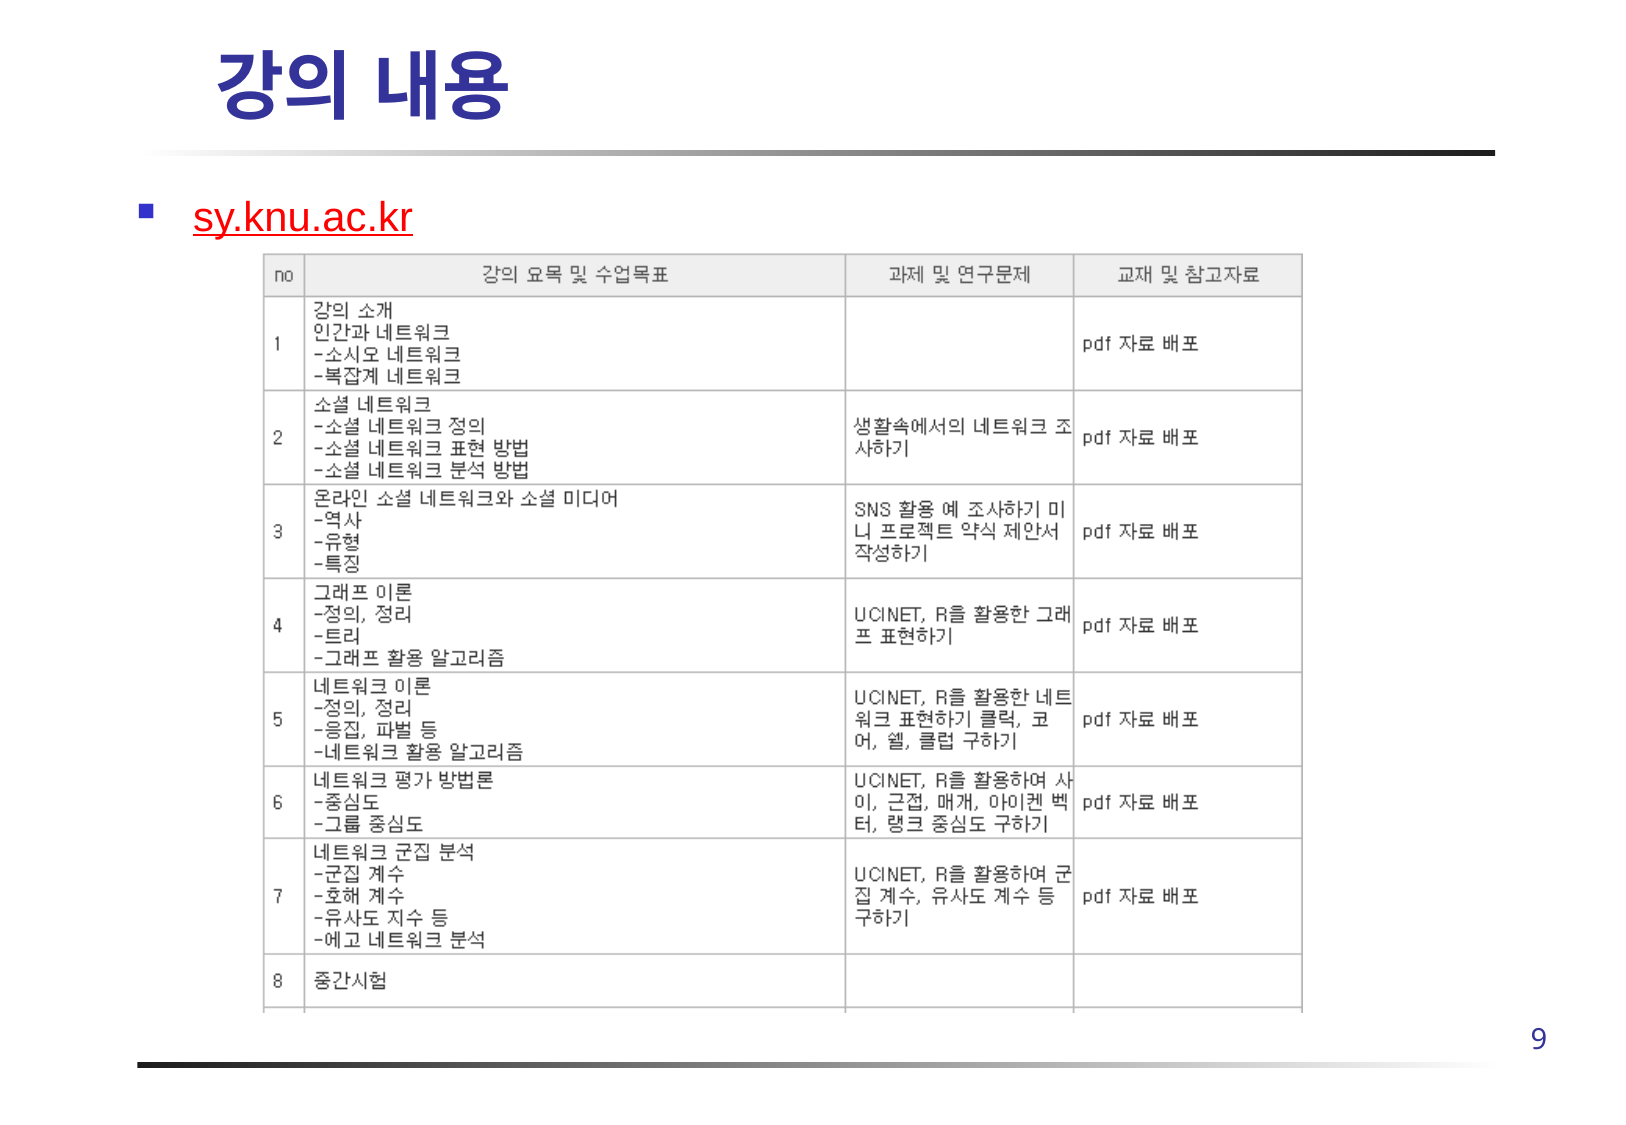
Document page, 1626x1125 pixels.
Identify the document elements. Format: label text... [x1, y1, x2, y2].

list sy.knu.ac.kr [121, 137, 1504, 1013]
title 강의 내용 [199, 24, 1501, 137]
slide_number 8 [1224, 1012, 1563, 1088]
picture [256, 249, 1303, 1013]
